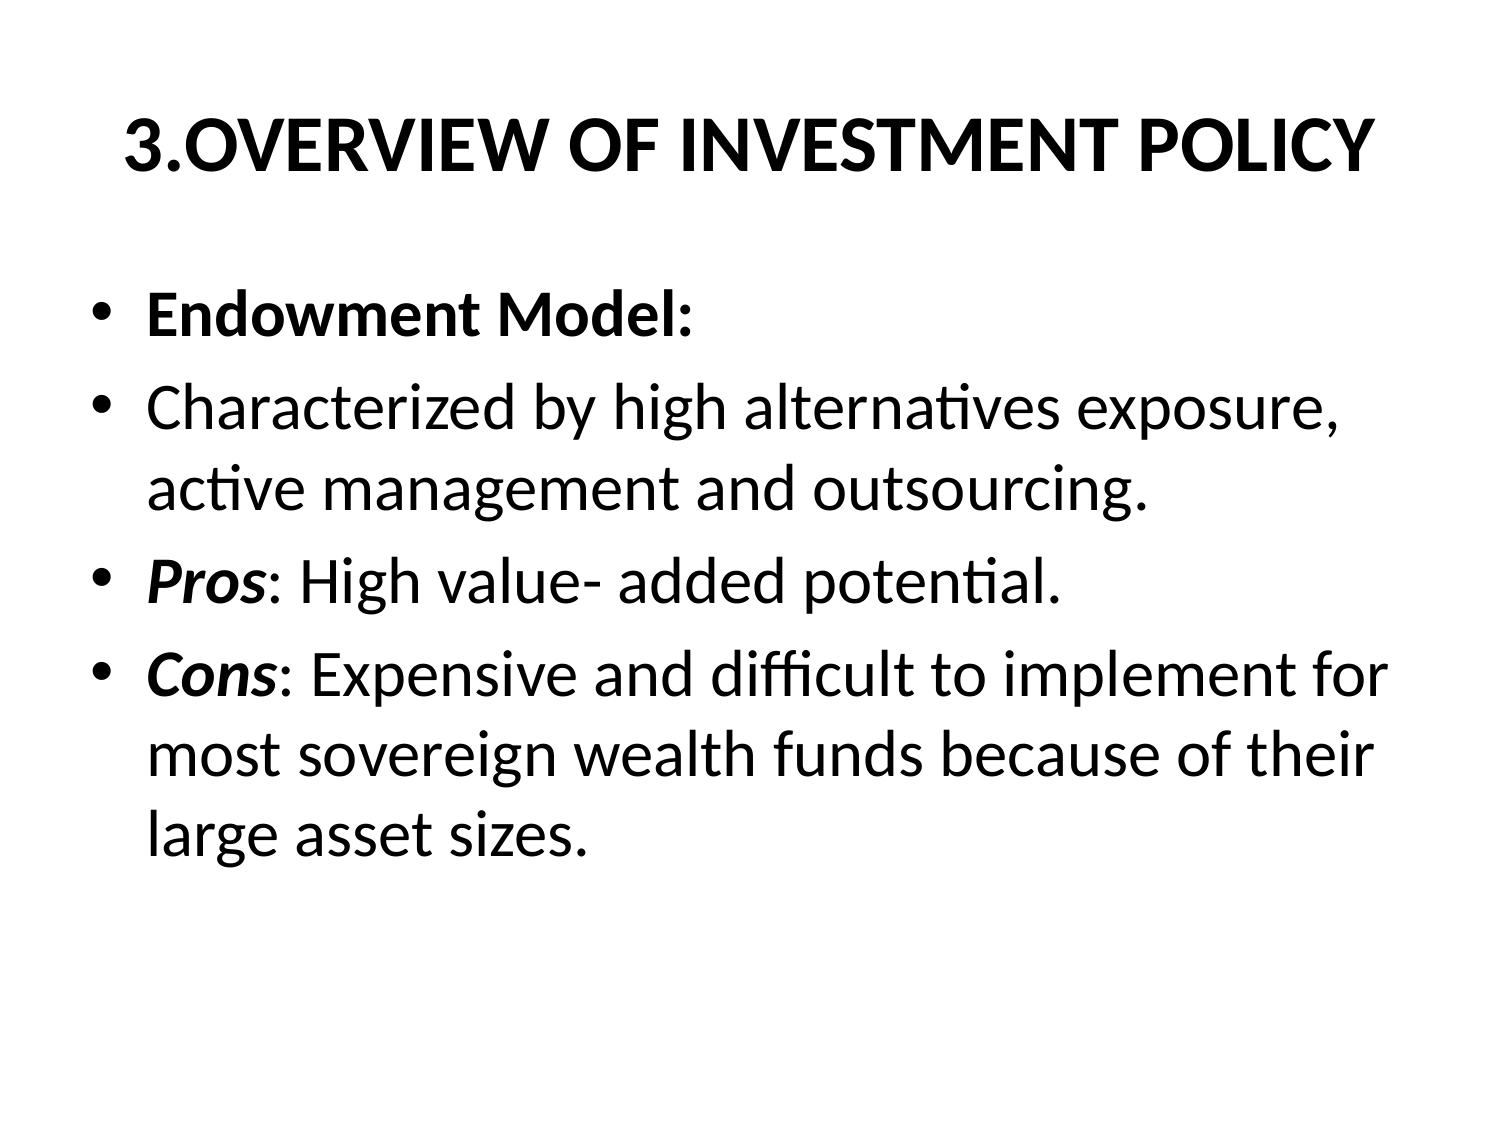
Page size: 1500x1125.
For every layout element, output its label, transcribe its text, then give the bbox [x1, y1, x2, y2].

title 3.OVERVIEW OF INVESTMENT POLICY [75, 45, 1425, 233]
list Endowment Model: Characterized by high alternatives exposure, active management and outsourcing. Pros: High value- added potential. Cons: Expensive and difficult to implement for most sovereign wealth funds because of their large asset sizes. [75, 262, 1425, 1005]
